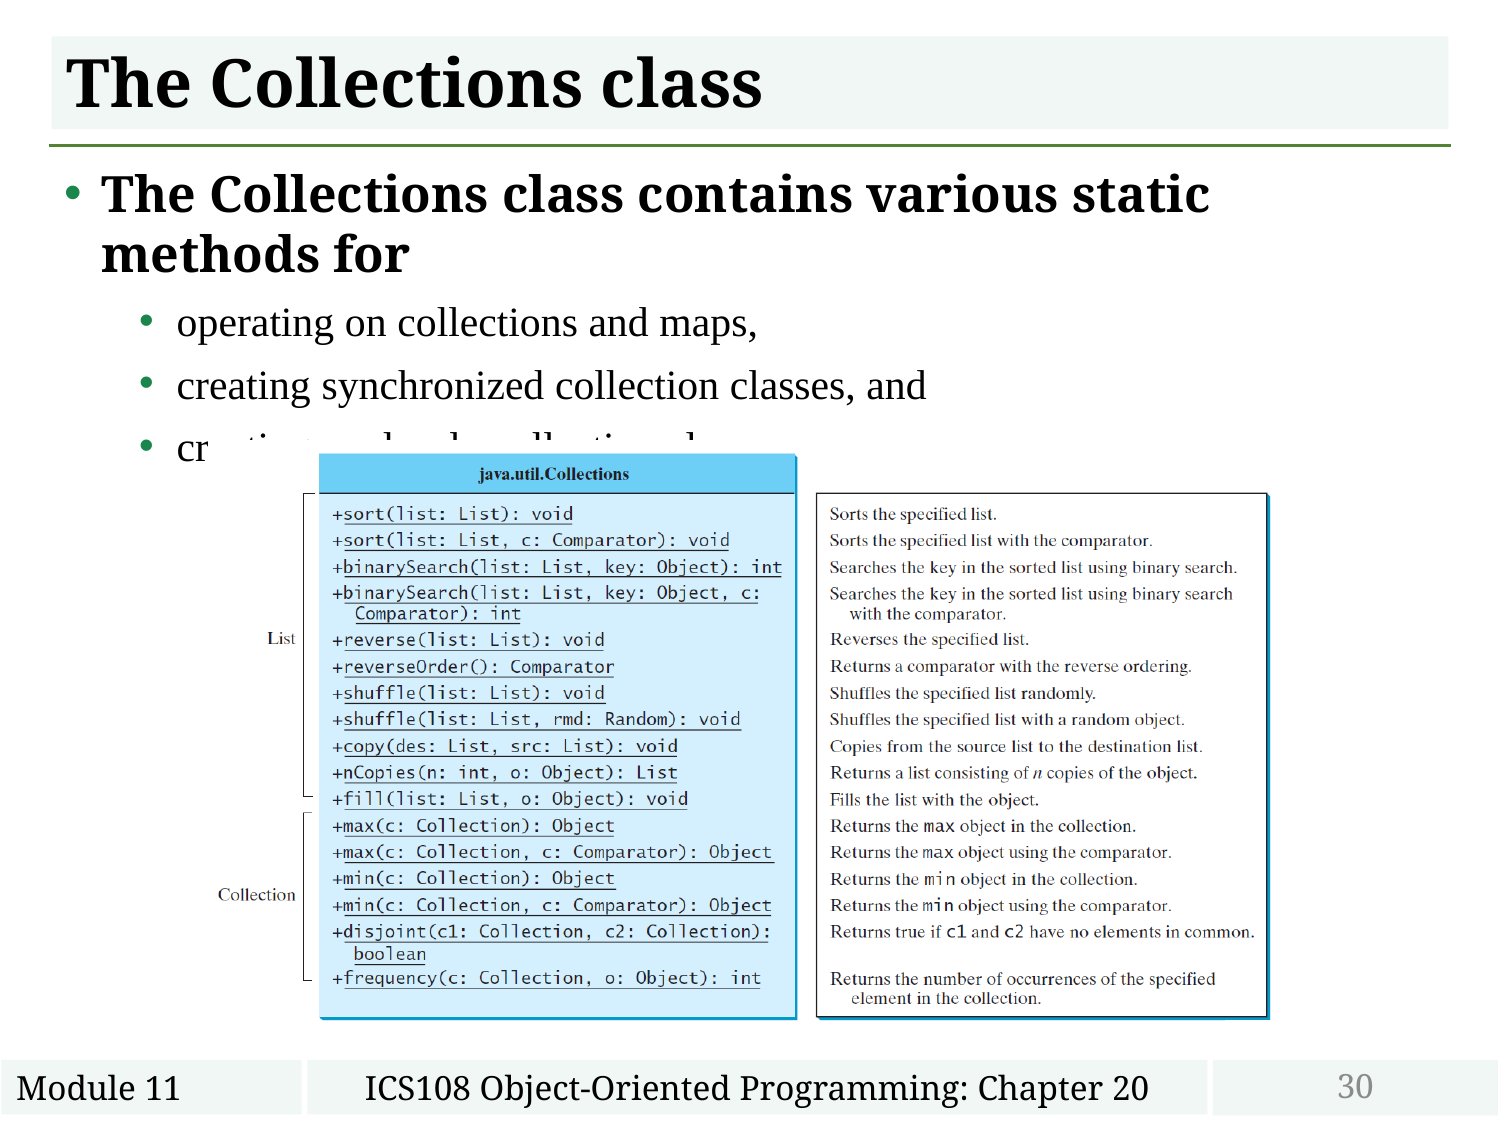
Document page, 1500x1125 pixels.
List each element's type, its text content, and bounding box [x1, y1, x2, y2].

picture [208, 440, 1275, 1026]
title The Collections class [51, 36, 1449, 130]
slide_number 30 [1212, 1059, 1498, 1116]
list The Collections class contains various static methods for operating on collections and maps, creating synchronized collection classes, and creating read-only collection classes. [49, 155, 1451, 1026]
